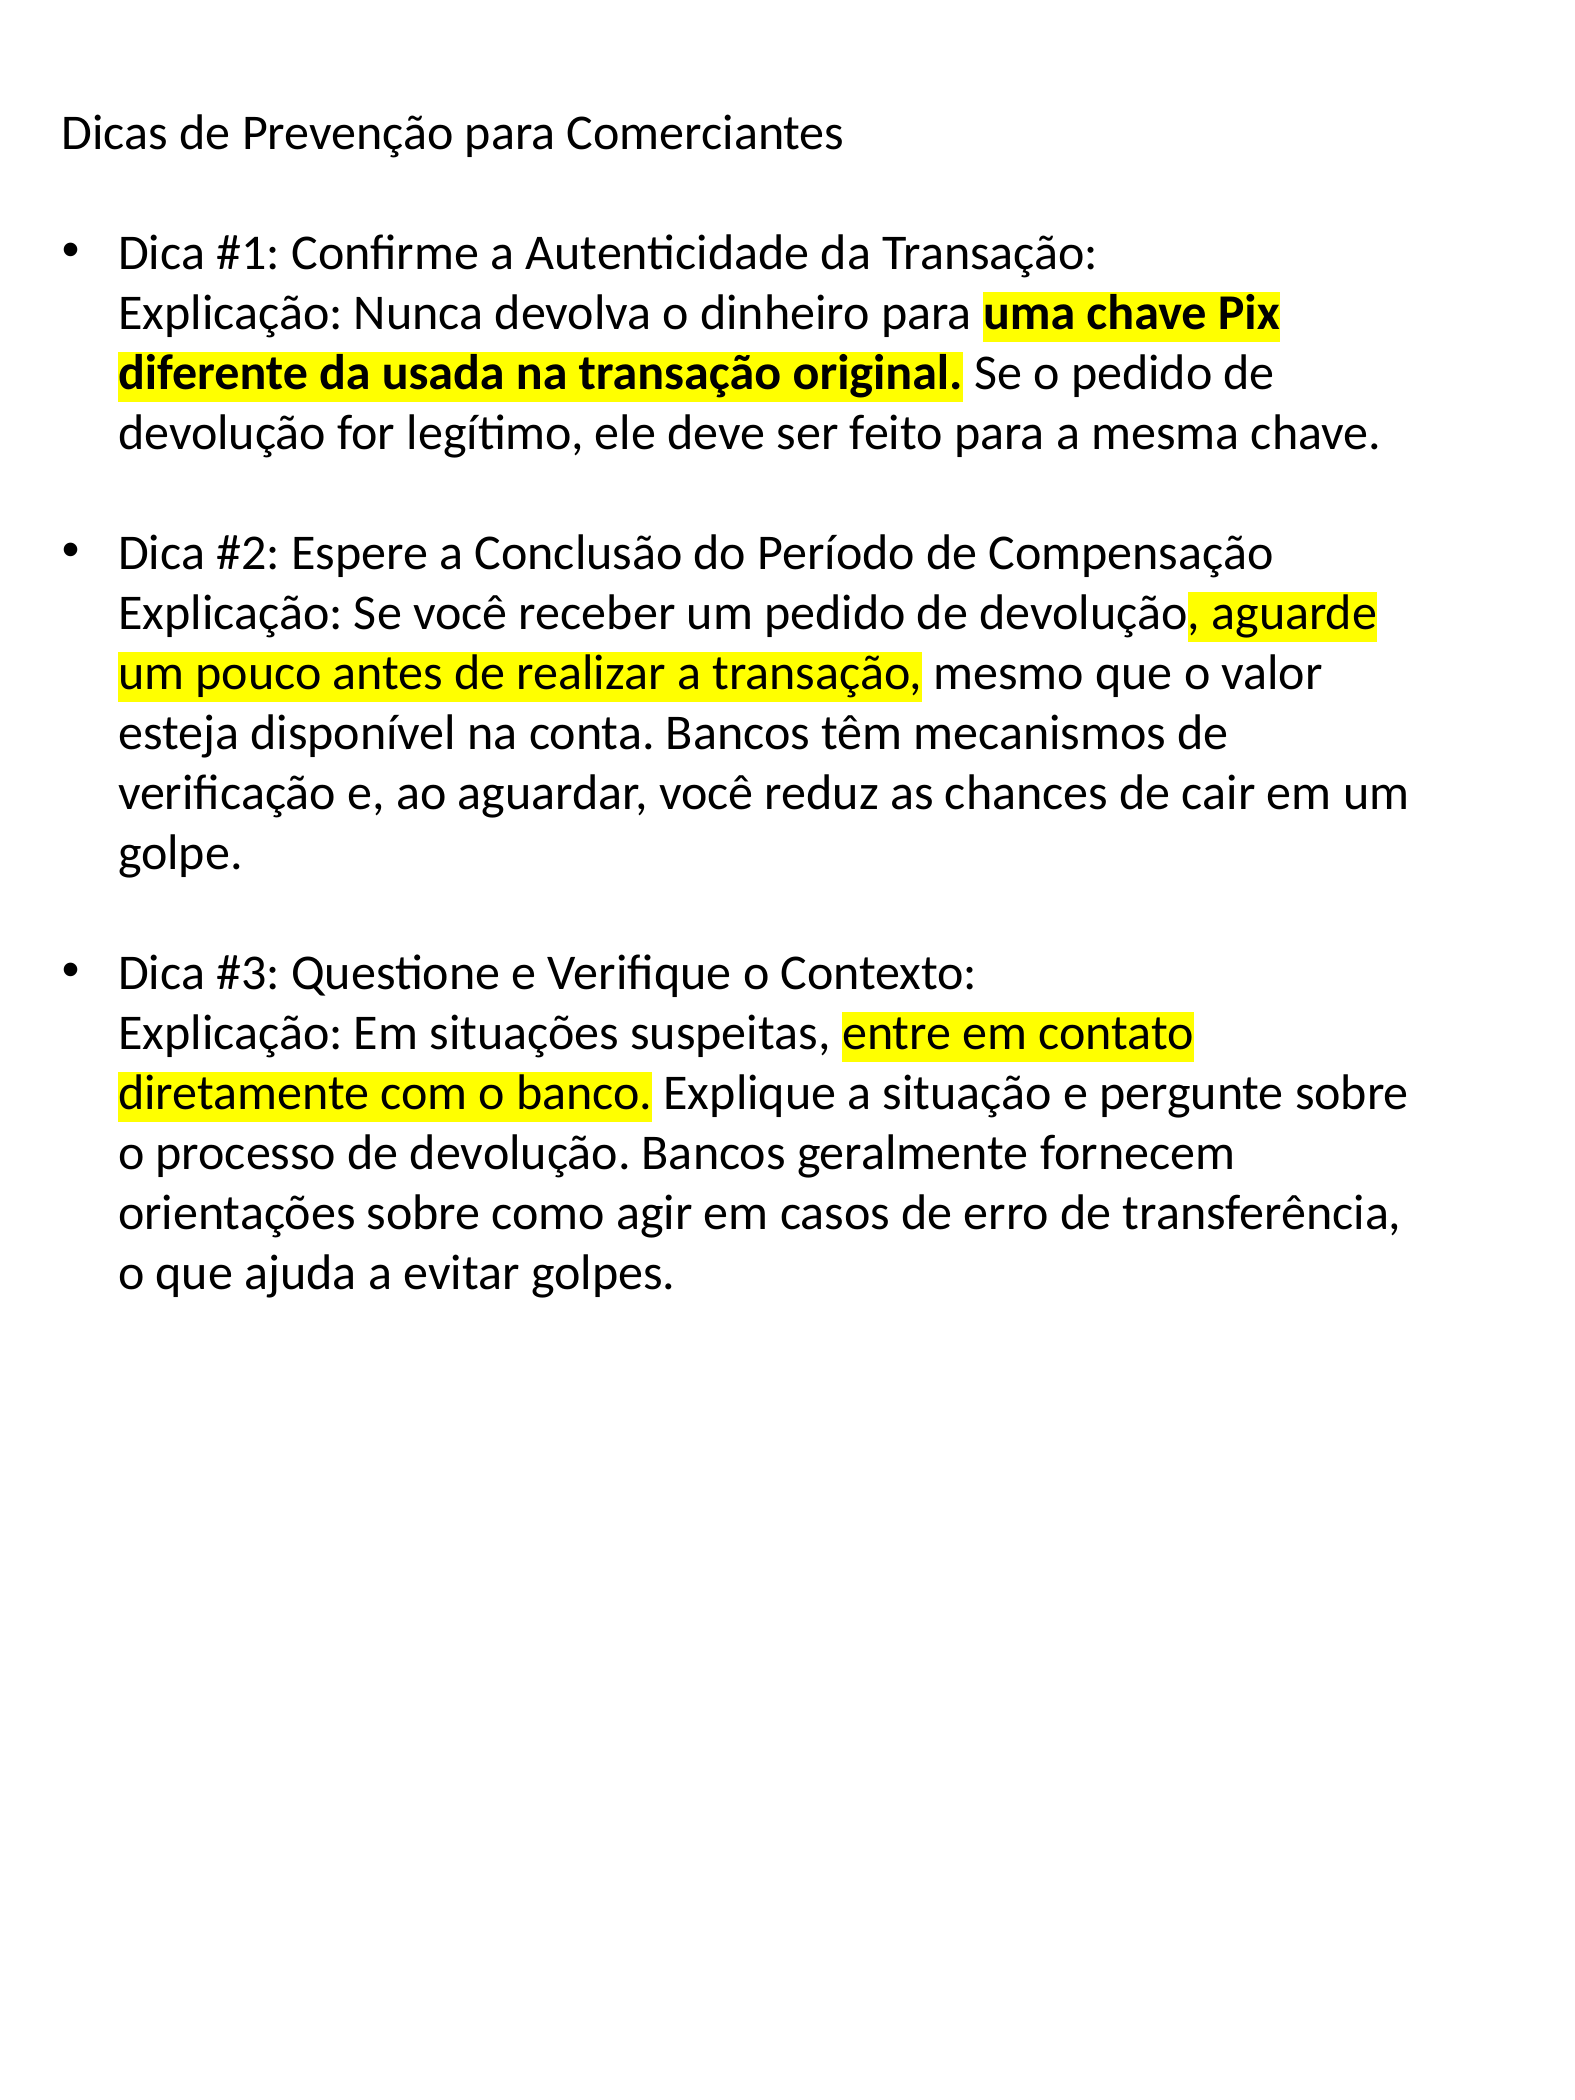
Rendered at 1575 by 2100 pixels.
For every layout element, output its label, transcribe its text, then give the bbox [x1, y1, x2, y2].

text_box Dicas de Prevenção para Comerciantes Dica #1: Confirme a Autenticidade da Transação: Explicação: Nunca devolva o dinheiro para uma chave Pix diferente da usada na transação original. Se o pedido de devolução for legítimo, ele deve ser feito para a mesma chave. Dica #2: Espere a Conclusão do Período de Compensação Explicação: Se você receber um pedido de devolução, aguarde um pouco antes de realizar a transação, mesmo que o valor esteja disponível na conta. Bancos têm mecanismos de verificação e, ao aguardar, você reduz as chances de cair em um golpe. Dica #3: Questione e Verifique o Contexto: Explicação: Em situações suspeitas, entre em contato diretamente com o banco. Explique a situação e pergunte sobre o processo de devolução. Bancos geralmente fornecem orientações sobre como agir em casos de erro de transferência, o que ajuda a evitar golpes. [47, 92, 1440, 1307]
